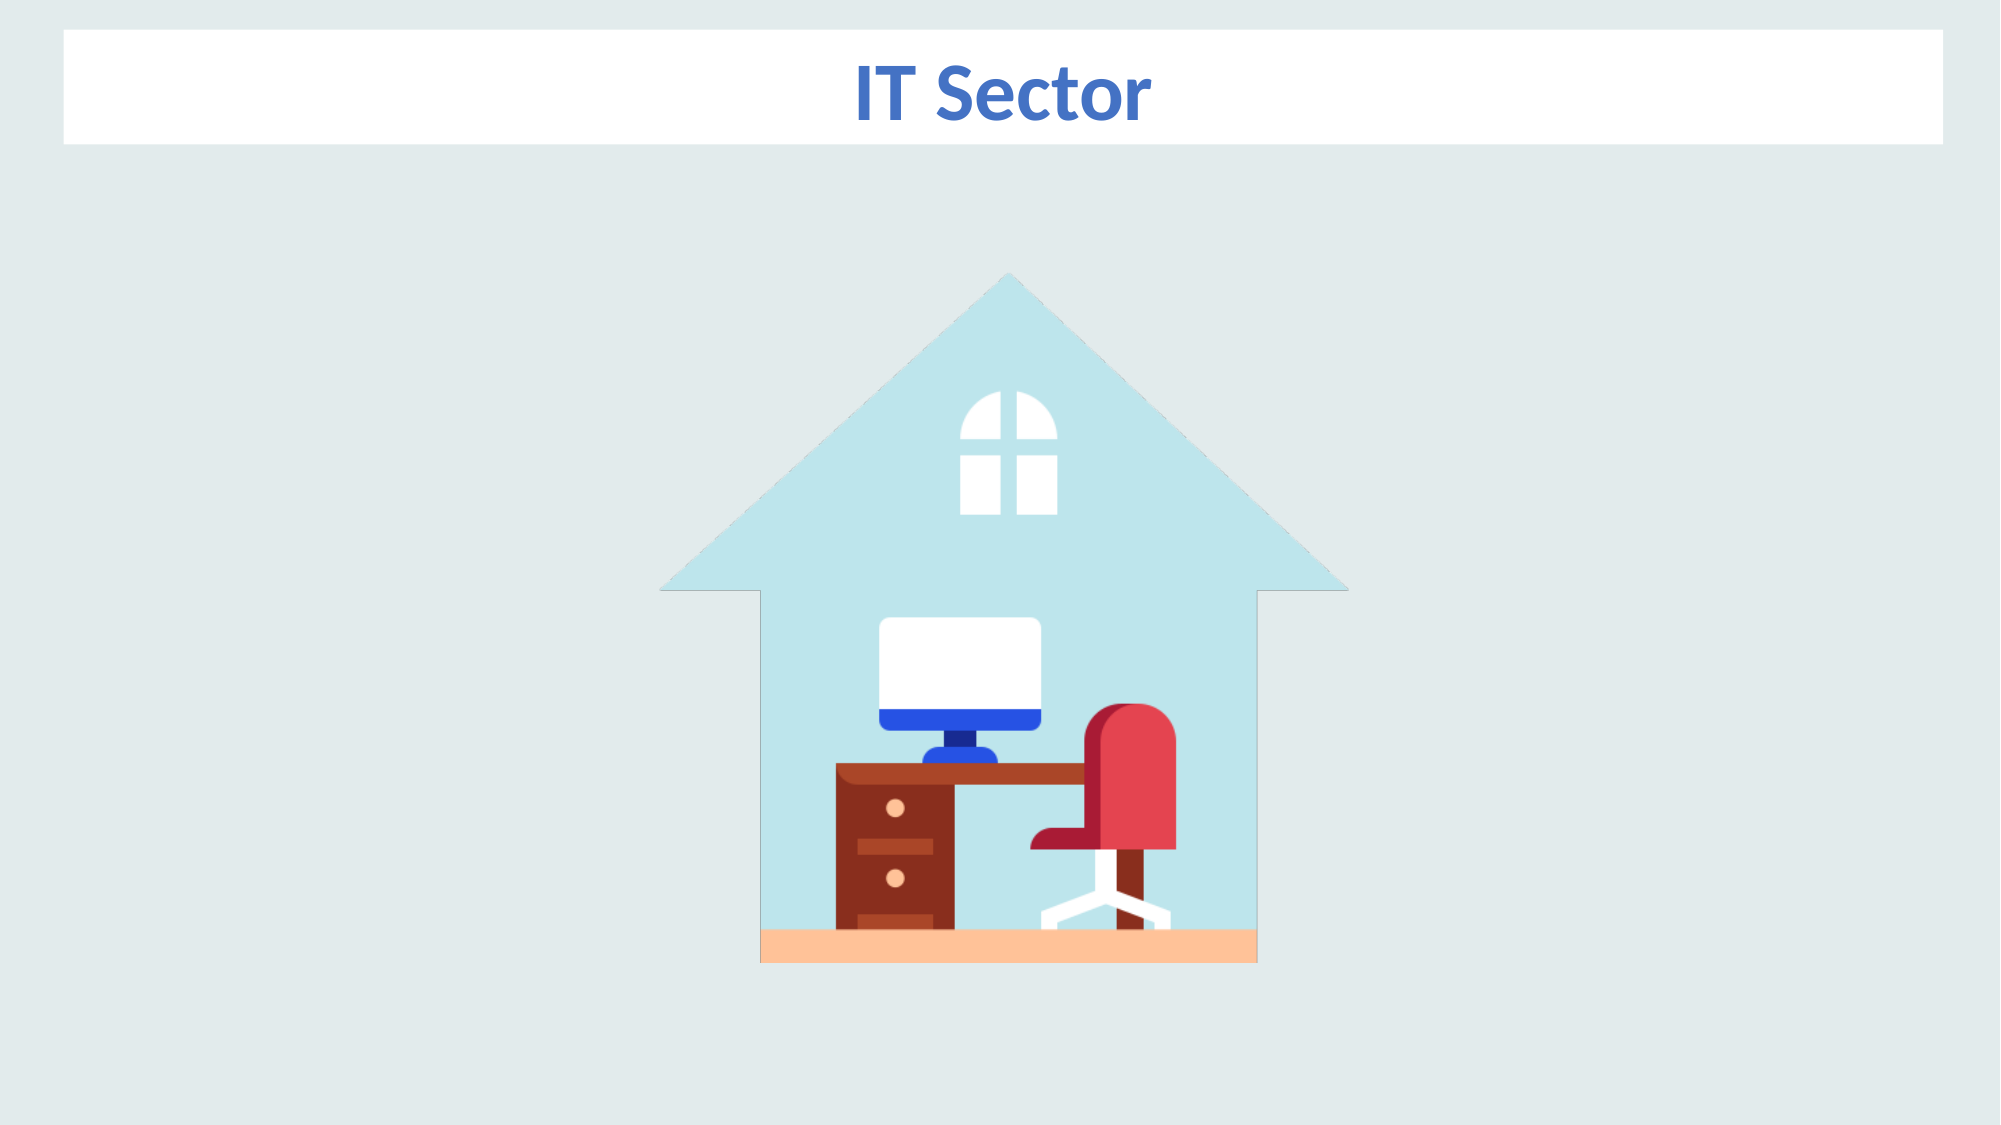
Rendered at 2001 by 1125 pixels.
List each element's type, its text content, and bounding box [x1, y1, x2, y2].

text_box IT Sector [63, 29, 1944, 145]
picture [658, 272, 1349, 963]
